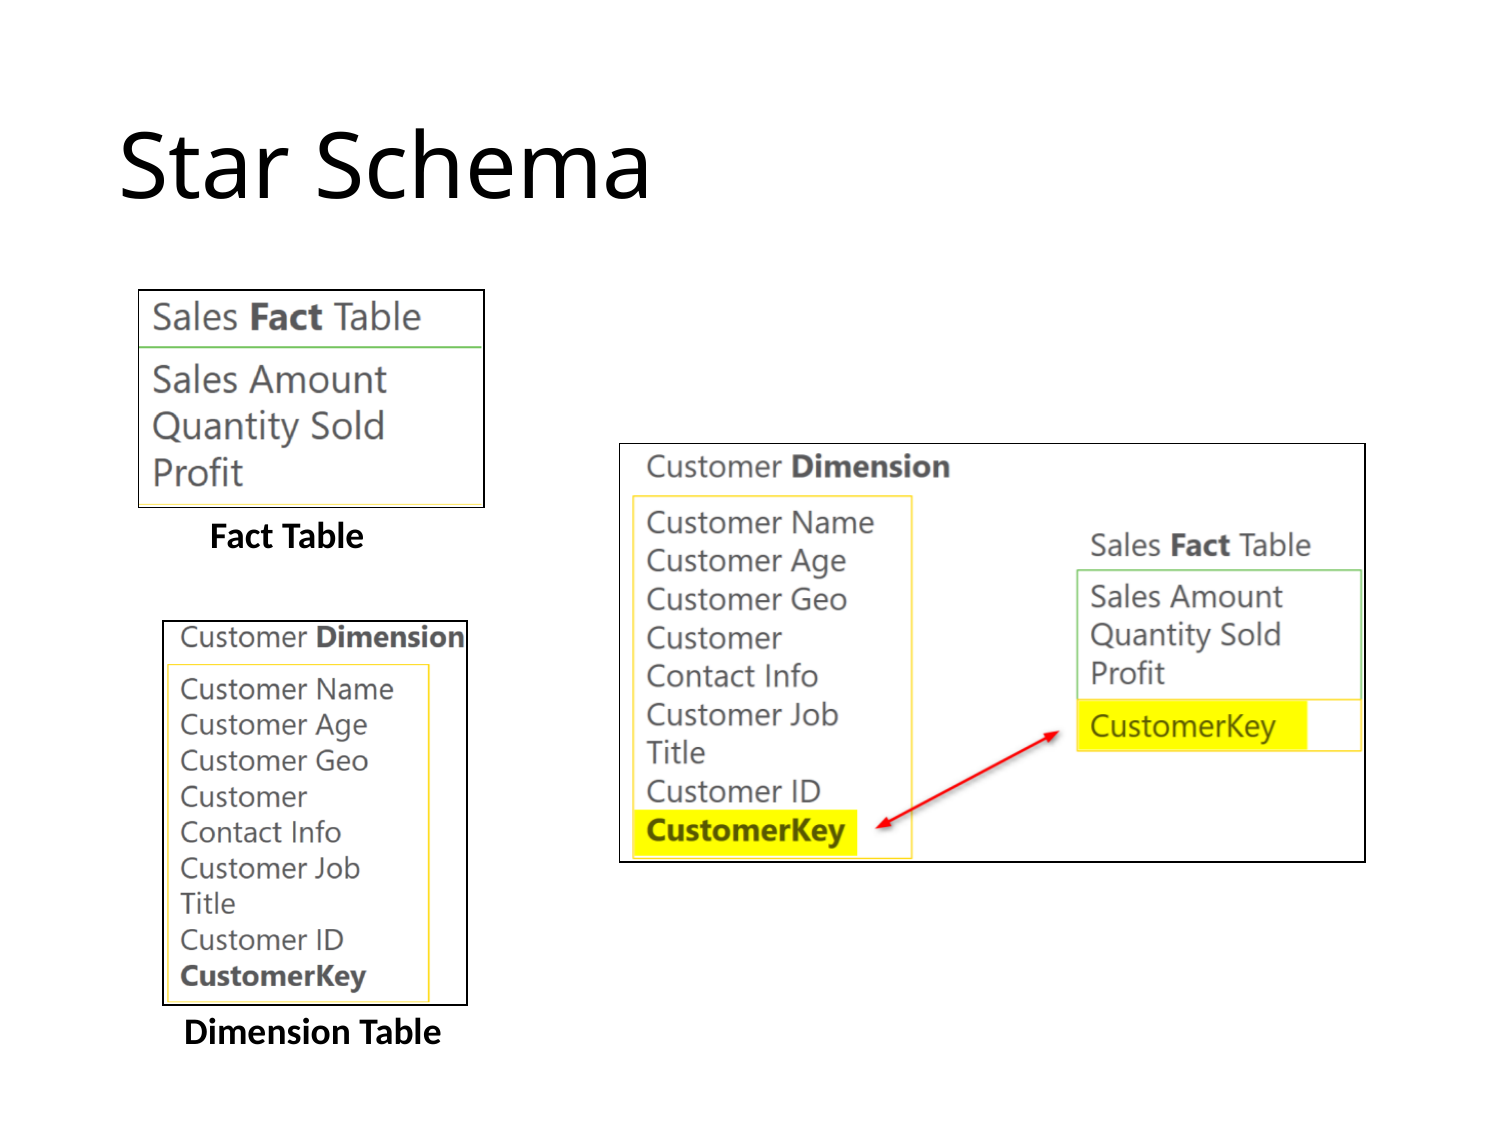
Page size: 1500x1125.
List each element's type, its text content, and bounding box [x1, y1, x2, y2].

title Star Schema [103, 59, 1397, 278]
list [139, 290, 484, 507]
picture [163, 621, 467, 1005]
text_box Dimension Table [169, 1005, 458, 1060]
picture [620, 444, 1365, 862]
text_box Fact Table [195, 507, 380, 564]
